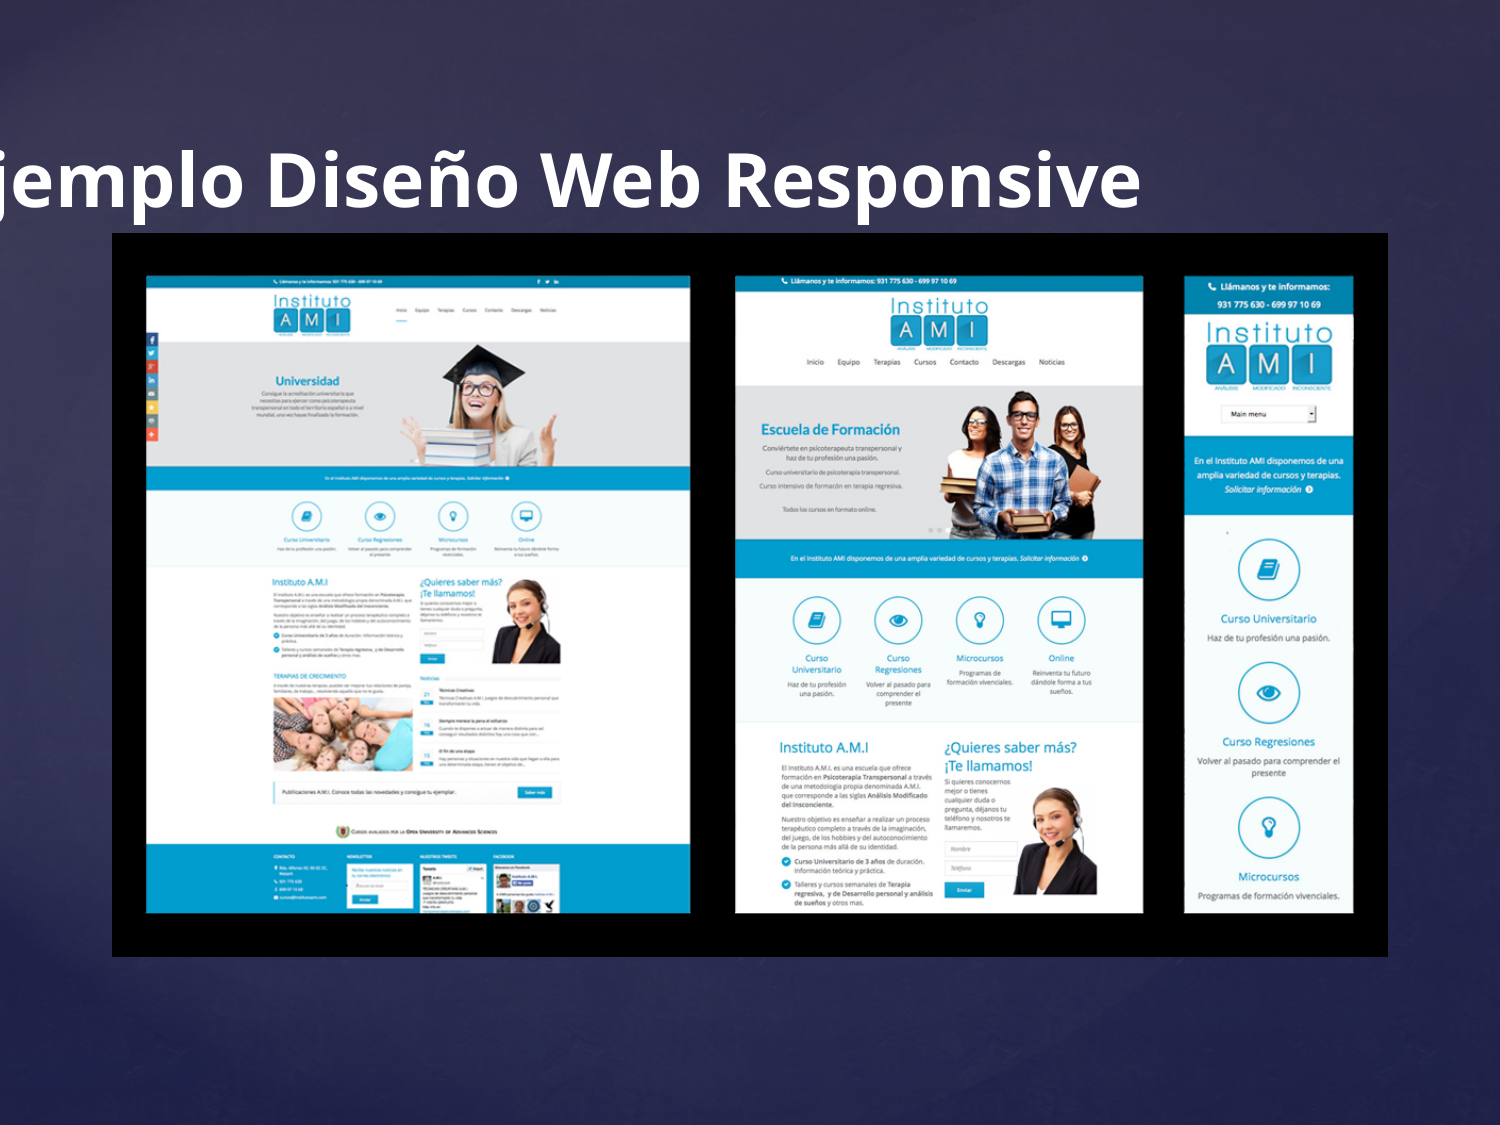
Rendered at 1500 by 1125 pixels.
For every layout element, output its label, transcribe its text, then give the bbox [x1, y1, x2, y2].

text_box Ejemplo Diseño Web Responsive [0, 125, 1160, 231]
picture [111, 233, 1389, 958]
